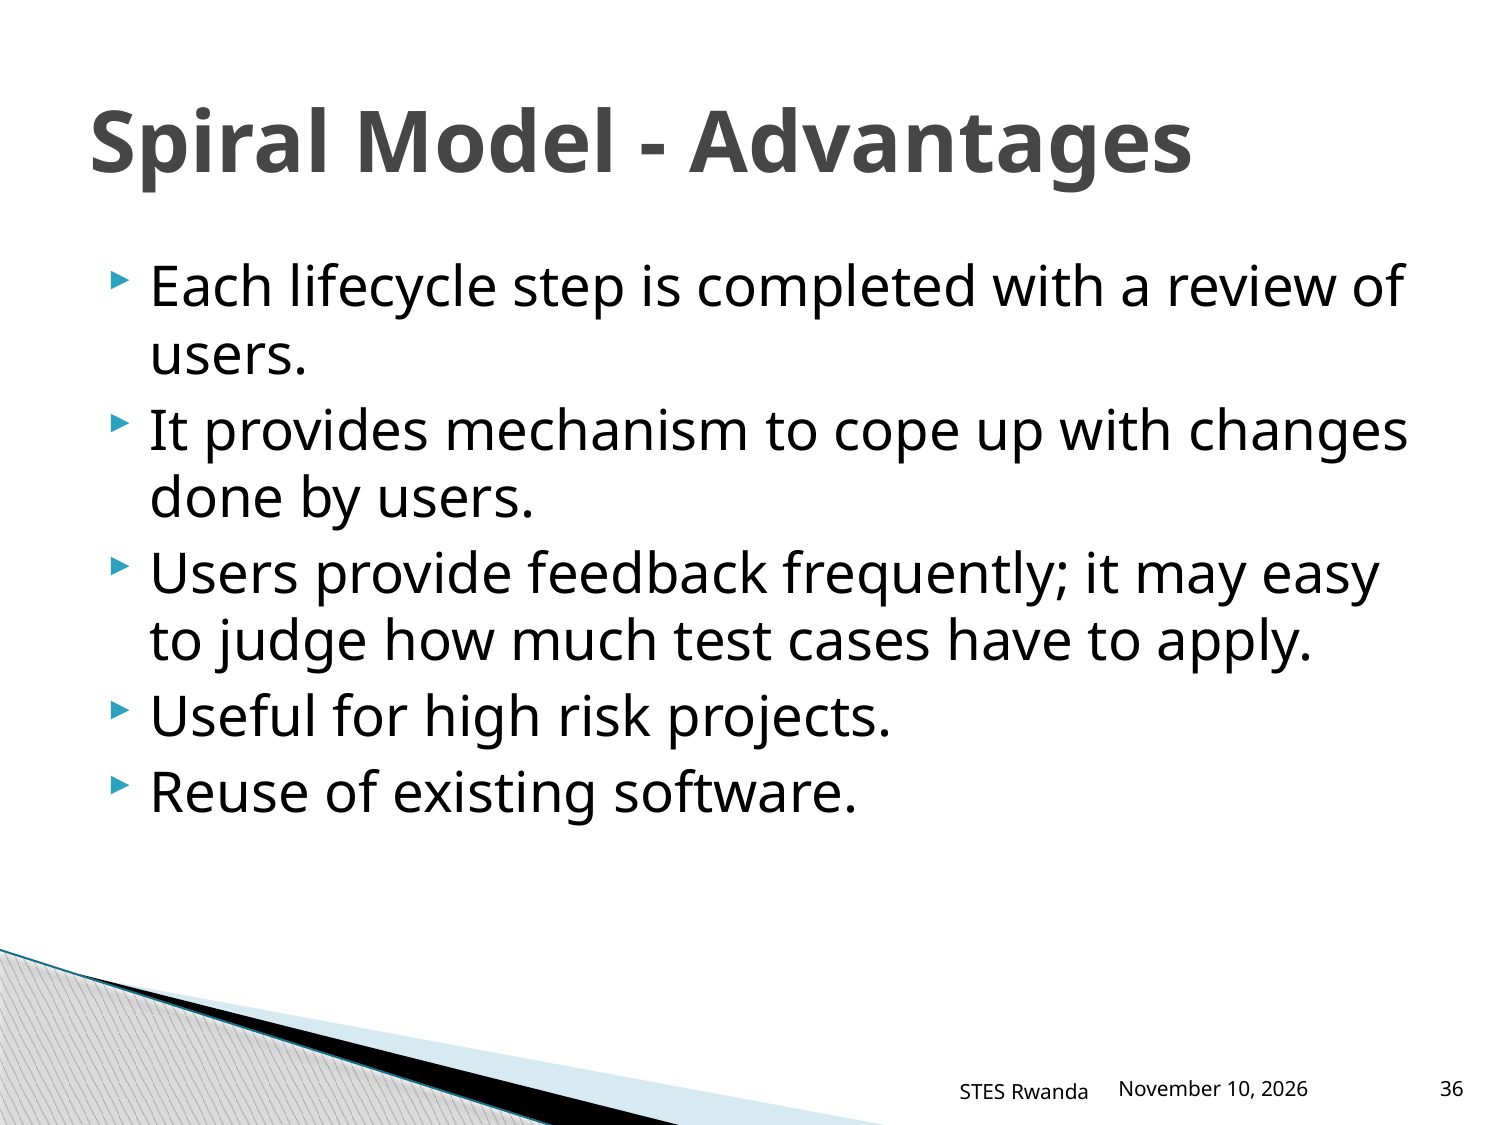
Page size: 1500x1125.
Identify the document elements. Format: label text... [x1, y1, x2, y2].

title Spiral Model - Advantages [75, 45, 1425, 233]
slide_number 36 [1418, 1051, 1479, 1112]
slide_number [1105, 1051, 1418, 1112]
list Each lifecycle step is completed with a review of users. It provides mechanism to cope up with changes done by users. Users provide feedback frequently; it may easy to judge how much test cases have to apply. Useful for high risk projects. Reuse of existing software. [75, 243, 1425, 986]
footer STES Rwanda [718, 1051, 1105, 1112]
